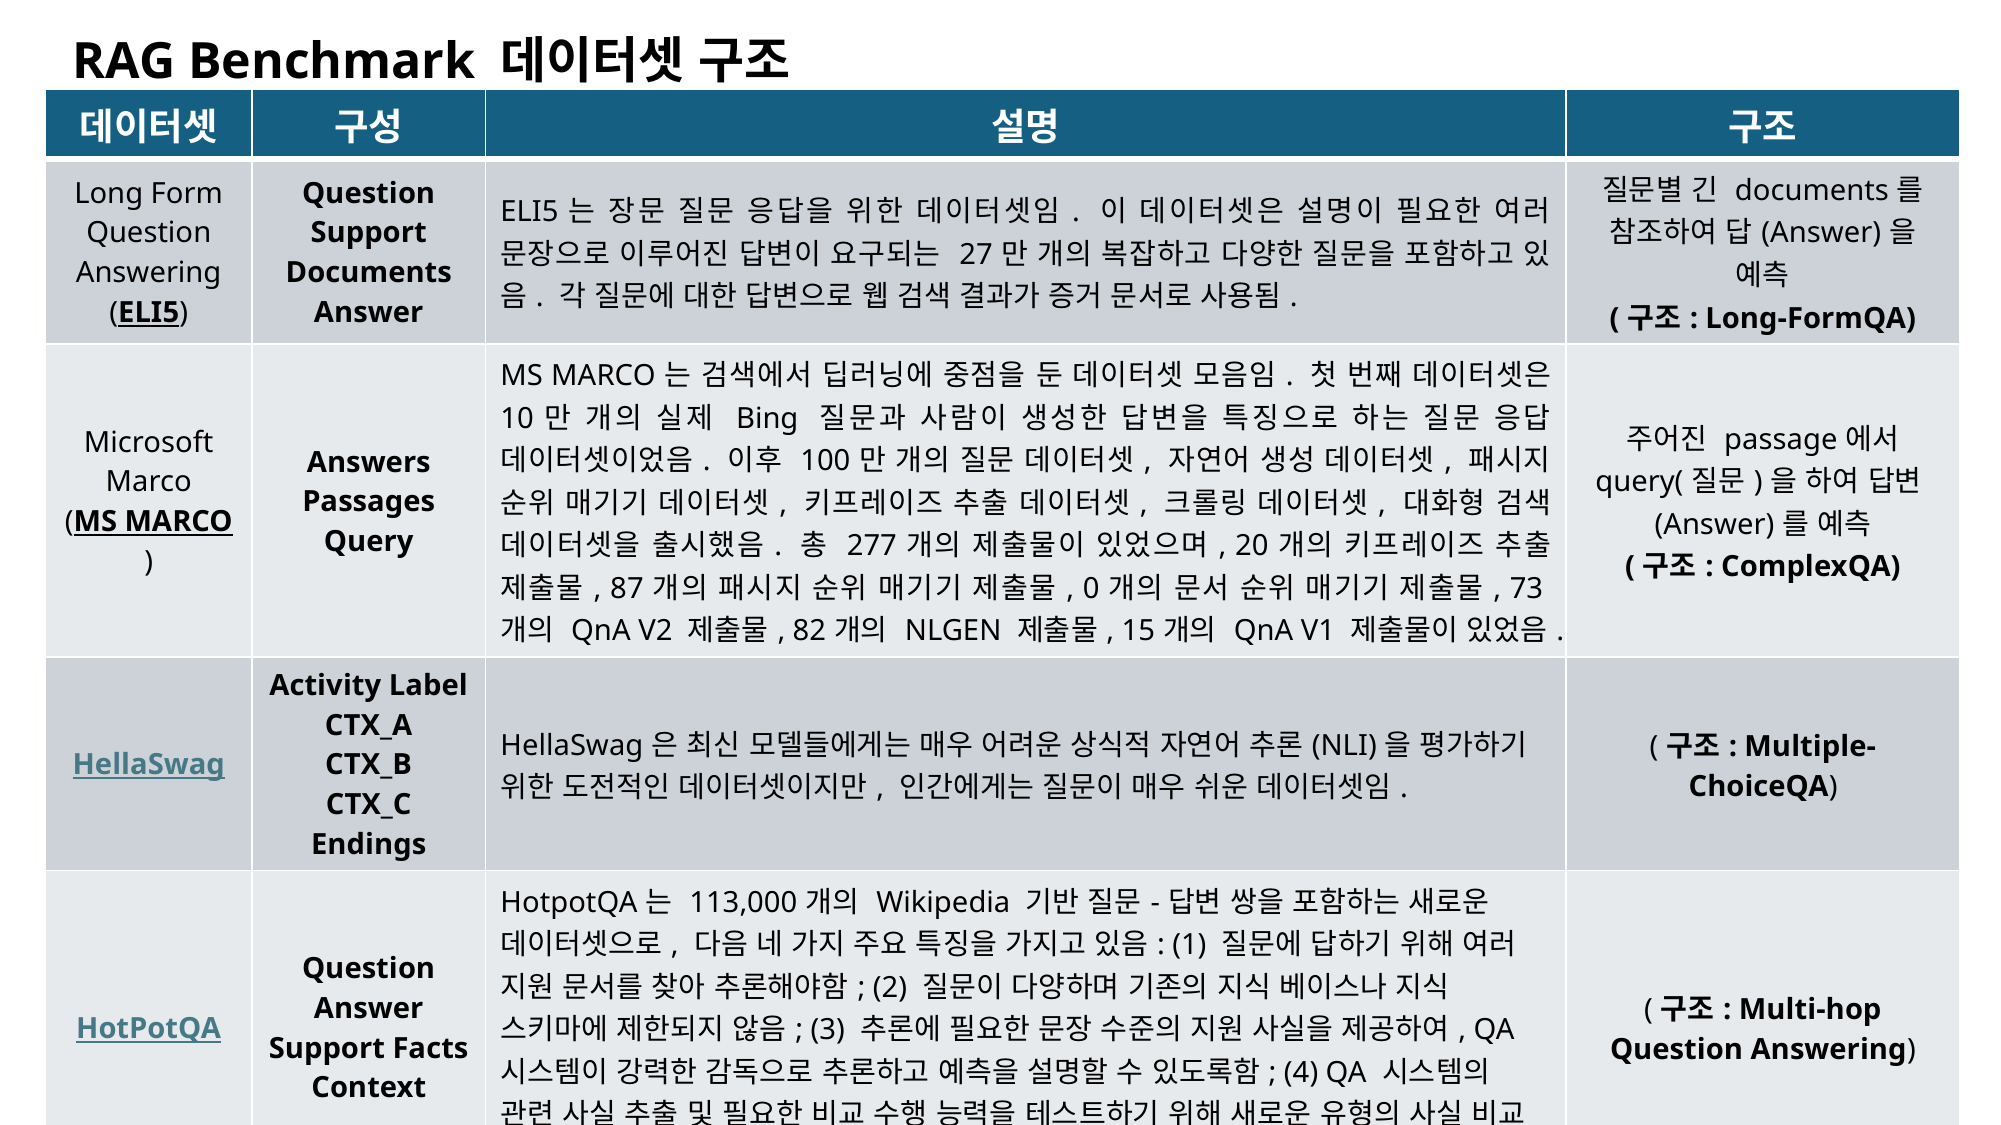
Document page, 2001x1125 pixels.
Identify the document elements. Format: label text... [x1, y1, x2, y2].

table_cell ELI5는 장문 질문 응답을 위한 데이터셋임. 이 데이터셋은 설명이 필요한 여러 문장으로 이루어진 답변이 요구되는 27만 개의 복잡하고 다양한 질문을 포함하고 있음. 각 질문에 대한 답변으로 웹 검색 결과가 증거 문서로 사용됨. [486, 162, 1565, 343]
table_header 데이터셋 [46, 90, 251, 156]
table_cell 주어진 passage에서 query(질문)을 하여 답변(Answer)를 예측 (구조: ComplexQA) [1567, 345, 1959, 656]
table_cell HellaSwag은 최신 모델들에게는 매우 어려운 상식적 자연어 추론(NLI)을 평가하기 위한 도전적인 데이터셋이지만, 인간에게는 질문이 매우 쉬운 데이터셋임. [486, 658, 1565, 870]
table_cell 질문별 긴 documents를 참조하여 답(Answer)을 예측 (구조: Long-FormQA) [1567, 162, 1959, 343]
table_cell Question Support Documents Answer [253, 162, 485, 343]
table_cell (구조: Multiple-ChoiceQA) [1567, 658, 1959, 870]
text_box RAG Benchmark 데이터셋 구조 [57, 34, 1783, 90]
table_header 설명 [486, 90, 1565, 156]
table_cell Activity Label CTX_A CTX_B CTX_C Endings [253, 658, 485, 870]
table_cell Answers Passages Query [253, 345, 485, 656]
table_cell Long Form Question Answering (ELI5) [46, 162, 251, 343]
table_cell HellaSwag [46, 658, 251, 870]
table_cell HotPotQA [46, 871, 251, 1125]
table_header 구조 [1567, 90, 1959, 156]
table_header 구성 [253, 90, 485, 156]
table_cell (구조: Multi-hop Question Answering) [1567, 871, 1959, 1125]
table_cell Microsoft Marco (MS MARCO) [46, 345, 251, 656]
table_cell MS MARCO는 검색에서 딥러닝에 중점을 둔 데이터셋 모음임. 첫 번째 데이터셋은 10만 개의 실제 Bing 질문과 사람이 생성한 답변을 특징으로 하는 질문 응답 데이터셋이었음. 이후 100만 개의 질문 데이터셋, 자연어 생성 데이터셋, 패시지 순위 매기기 데이터셋, 키프레이즈 추출 데이터셋, 크롤링 데이터셋, 대화형 검색 데이터셋을 출시했음. 총 277개의 제출물이 있었으며, 20개의 키프레이즈 추출 제출물, 87개의 패시지 순위 매기기 제출물, 0개의 문서 순위 매기기 제출물, 73개의 QnA V2 제출물, 82개의 NLGEN 제출물, 15개의 QnA V1 제출물이 있었음. [486, 345, 1565, 656]
table_cell HotpotQA는 113,000개의 Wikipedia 기반 질문-답변 쌍을 포함하는 새로운 데이터셋으로, 다음 네 가지 주요 특징을 가지고 있음: (1) 질문에 답하기 위해 여러 지원 문서를 찾아 추론해야함; (2) 질문이 다양하며 기존의 지식 베이스나 지식 스키마에 제한되지 않음; (3) 추론에 필요한 문장 수준의 지원 사실을 제공하여, QA 시스템이 강력한 감독으로 추론하고 예측을 설명할 수 있도록함; (4) QA 시스템의 관련 사실 추출 및 필요한 비교 수행 능력을 테스트하기 위해 새로운 유형의 사실 비교 질문을 제공함. [486, 871, 1565, 1125]
table_cell Question Answer Support Facts Context [253, 871, 485, 1125]
